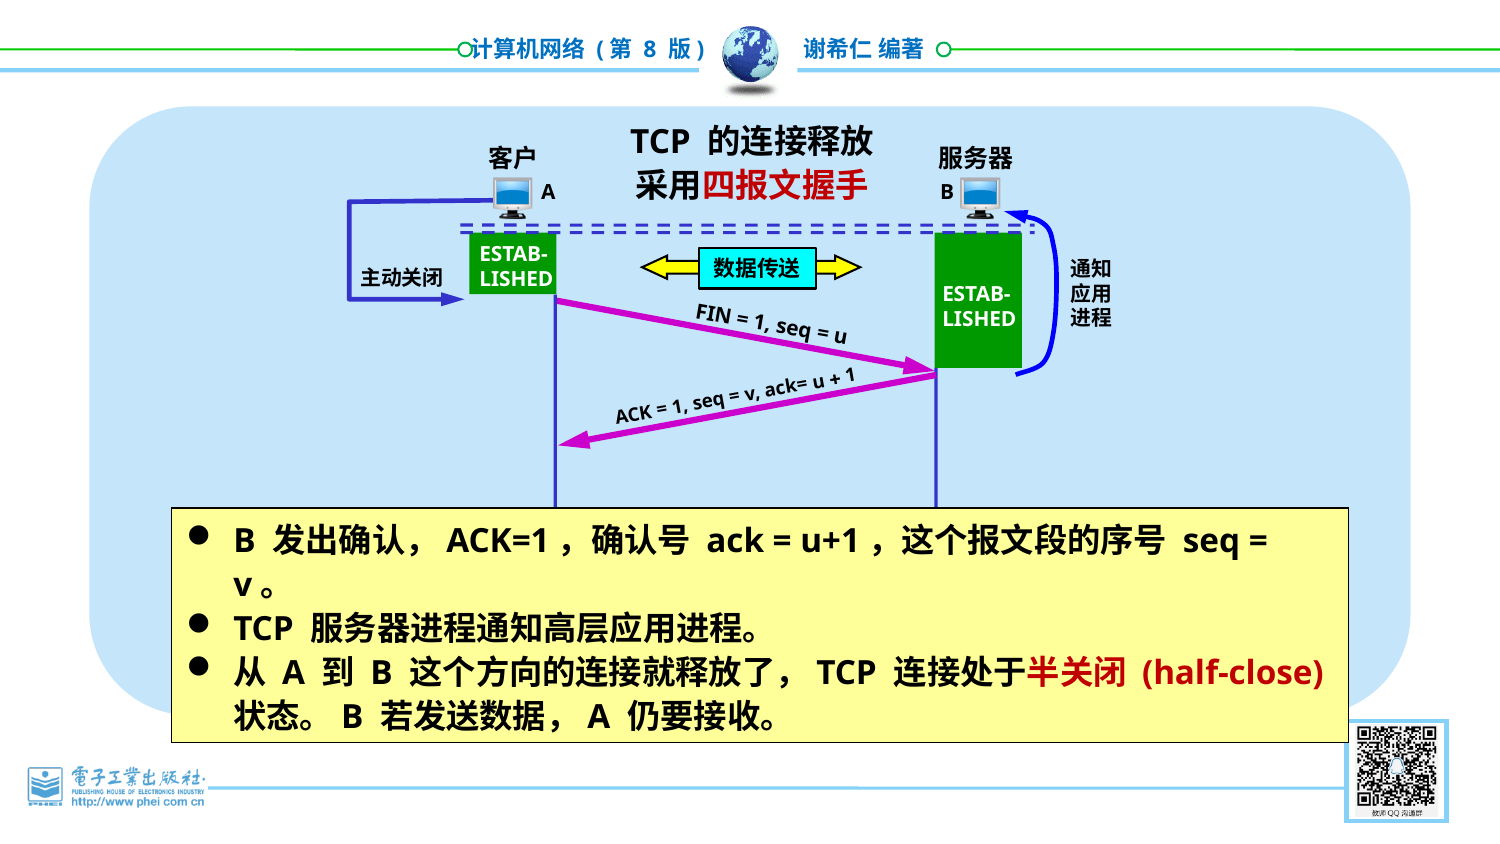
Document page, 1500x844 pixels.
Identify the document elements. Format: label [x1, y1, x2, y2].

text_box [87, 104, 1413, 743]
picture [720, 24, 780, 100]
picture [957, 174, 1003, 220]
picture [23, 764, 208, 809]
picture [1355, 724, 1438, 817]
picture [490, 174, 536, 220]
